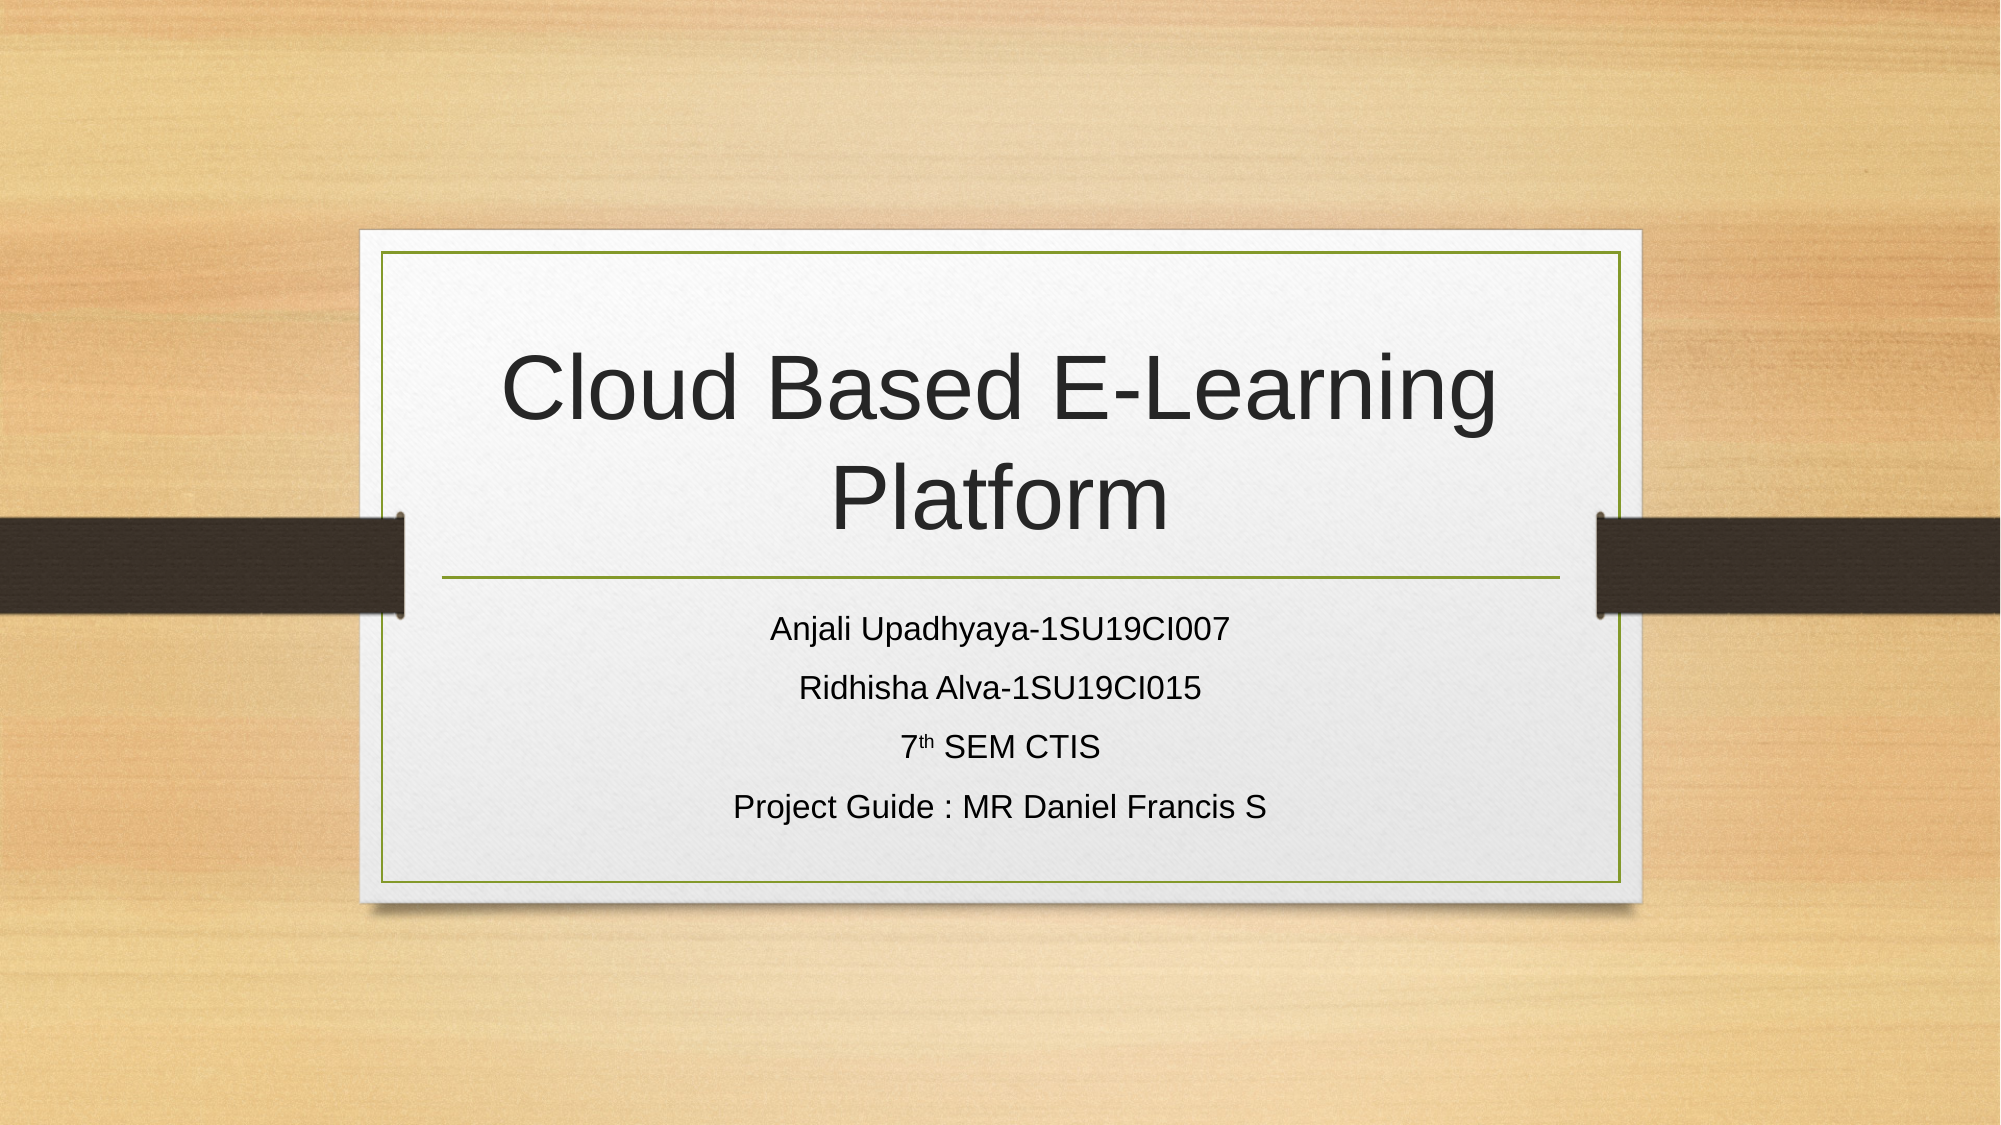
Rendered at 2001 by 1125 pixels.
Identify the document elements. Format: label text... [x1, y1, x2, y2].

subtitle Anjali Upadhyaya-1SU19CI007 Ridhisha Alva-1SU19CI015 7th SEM CTIS Project Guide : MR Daniel Francis S [441, 600, 1560, 817]
picture [0, 0, 2001, 1125]
title Cloud Based E-Learning Platform [441, 306, 1560, 556]
